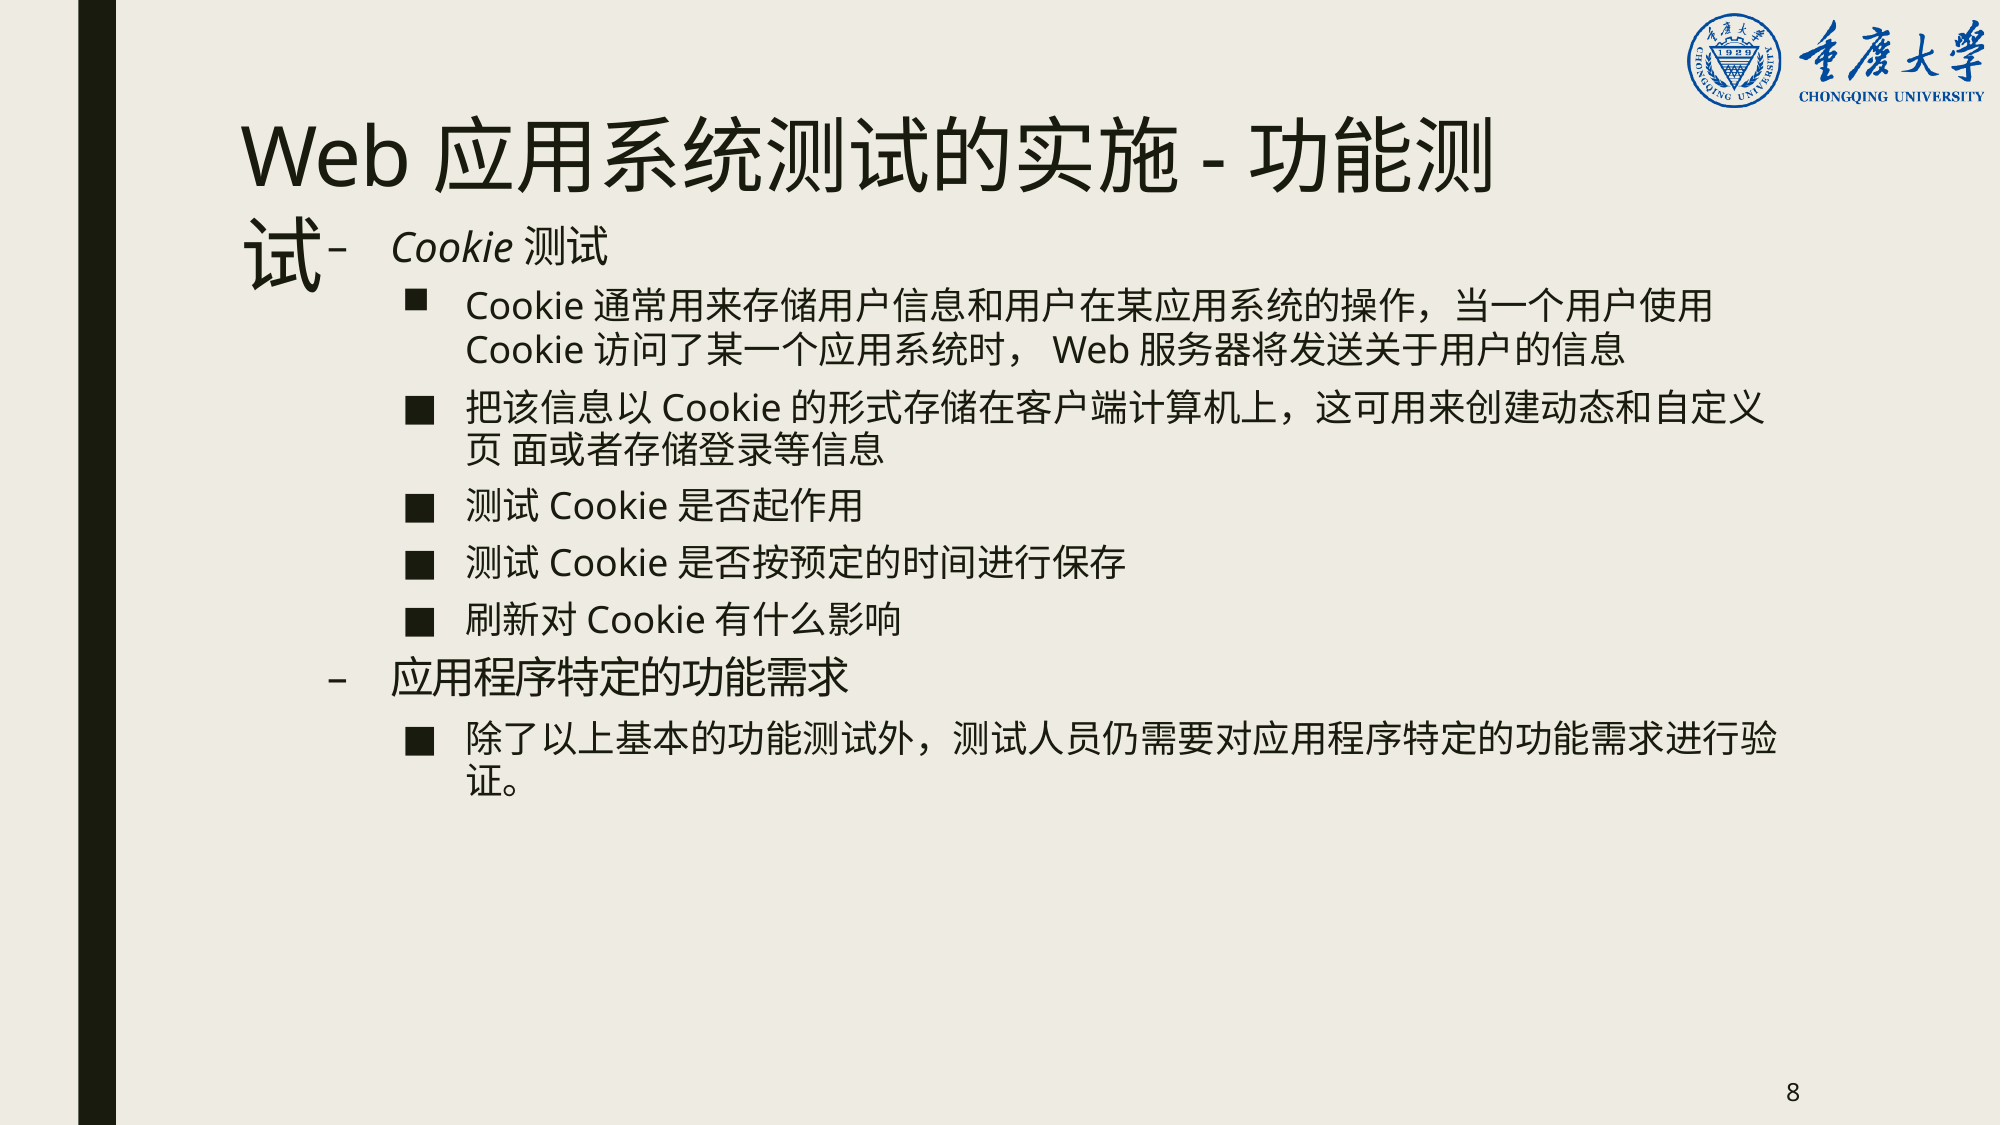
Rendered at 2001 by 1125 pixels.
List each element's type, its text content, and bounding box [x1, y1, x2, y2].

text_box Cookie测试 Cookie通常用来存储用户信息和用户在某应用系统的操作，当一个用户使用 Cookie访问了某一个应用系统时，Web服务器将发送关于用户的信息 把该信息以Cookie的形式存储在客户端计算机上，这可用来创建动态和自定义页 面或者存储登录等信息 测试Cookie是否起作用 测试Cookie是否按预定的时间进行保存 刷新对Cookie有什么影响 应用程序特定的功能需求 除了以上基本的功能测试外，测试人员仍需要对应用程序特定的功能需求进行验 证。 [324, 203, 1780, 803]
picture [1687, 13, 1985, 108]
title Web应用系统测试的实施-功能测试 [237, 101, 1500, 304]
text_box 8 [1784, 1074, 1803, 1107]
